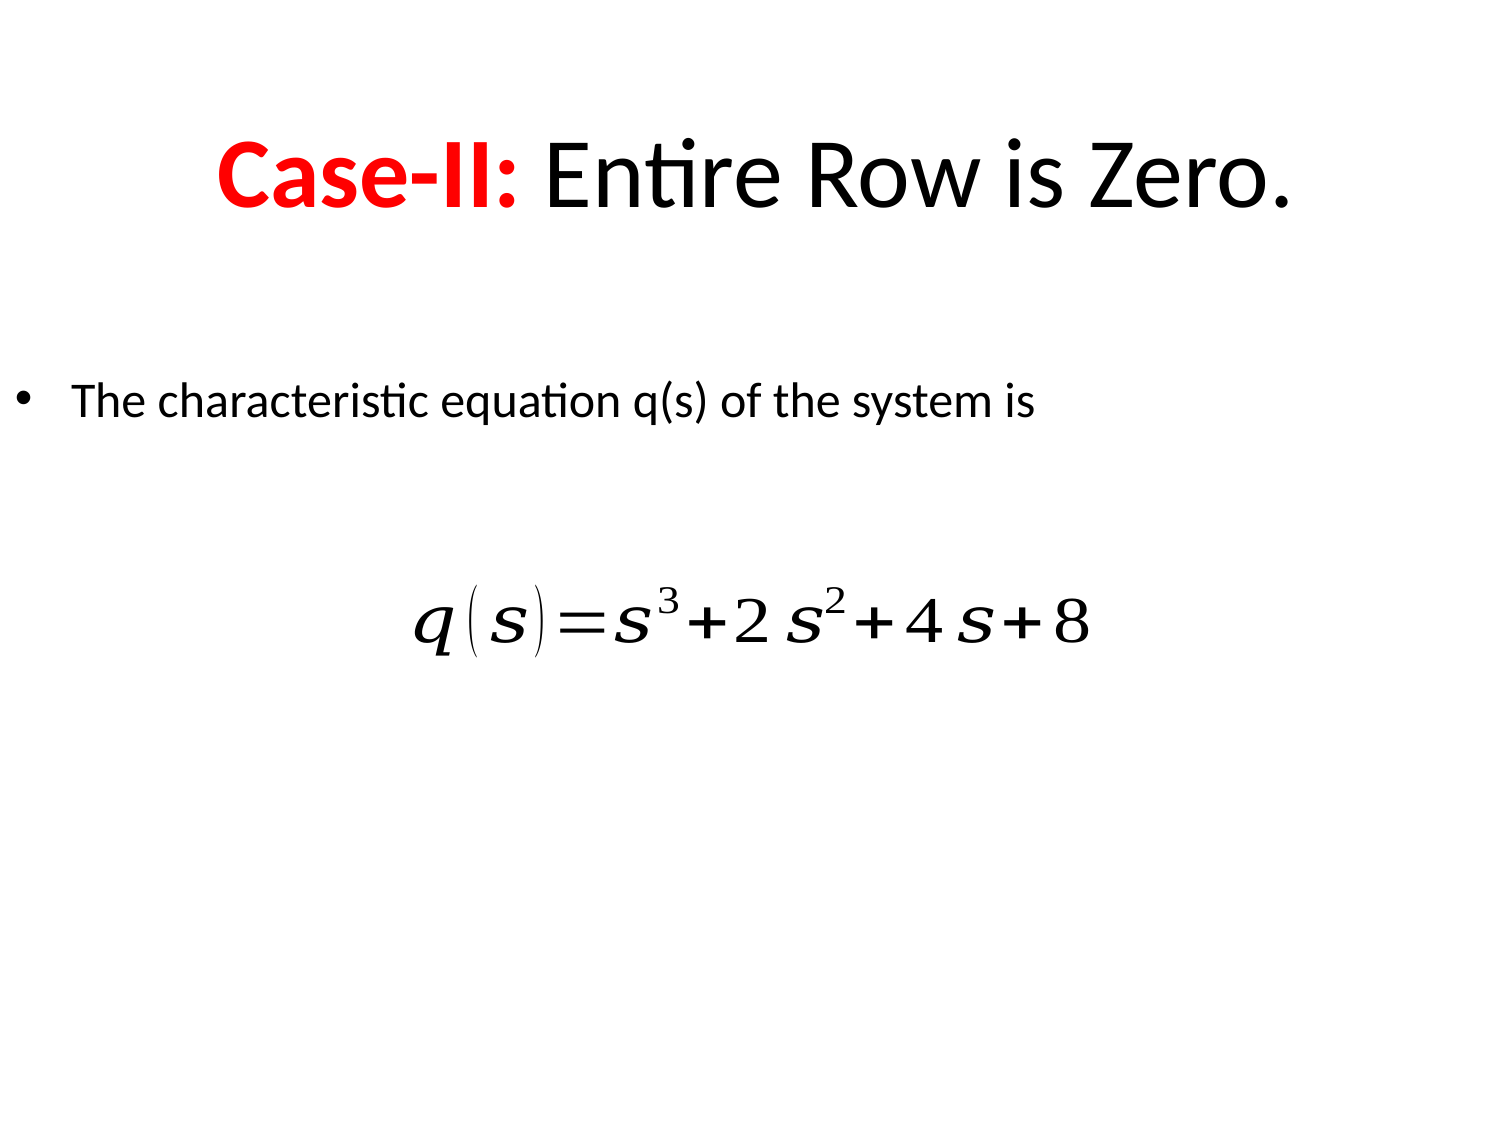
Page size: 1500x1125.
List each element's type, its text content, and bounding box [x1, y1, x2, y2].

title Case-II: Entire Row is Zero. [75, 90, 1438, 244]
text_box The characteristic equation q(s) of the system is [0, 149, 1500, 705]
